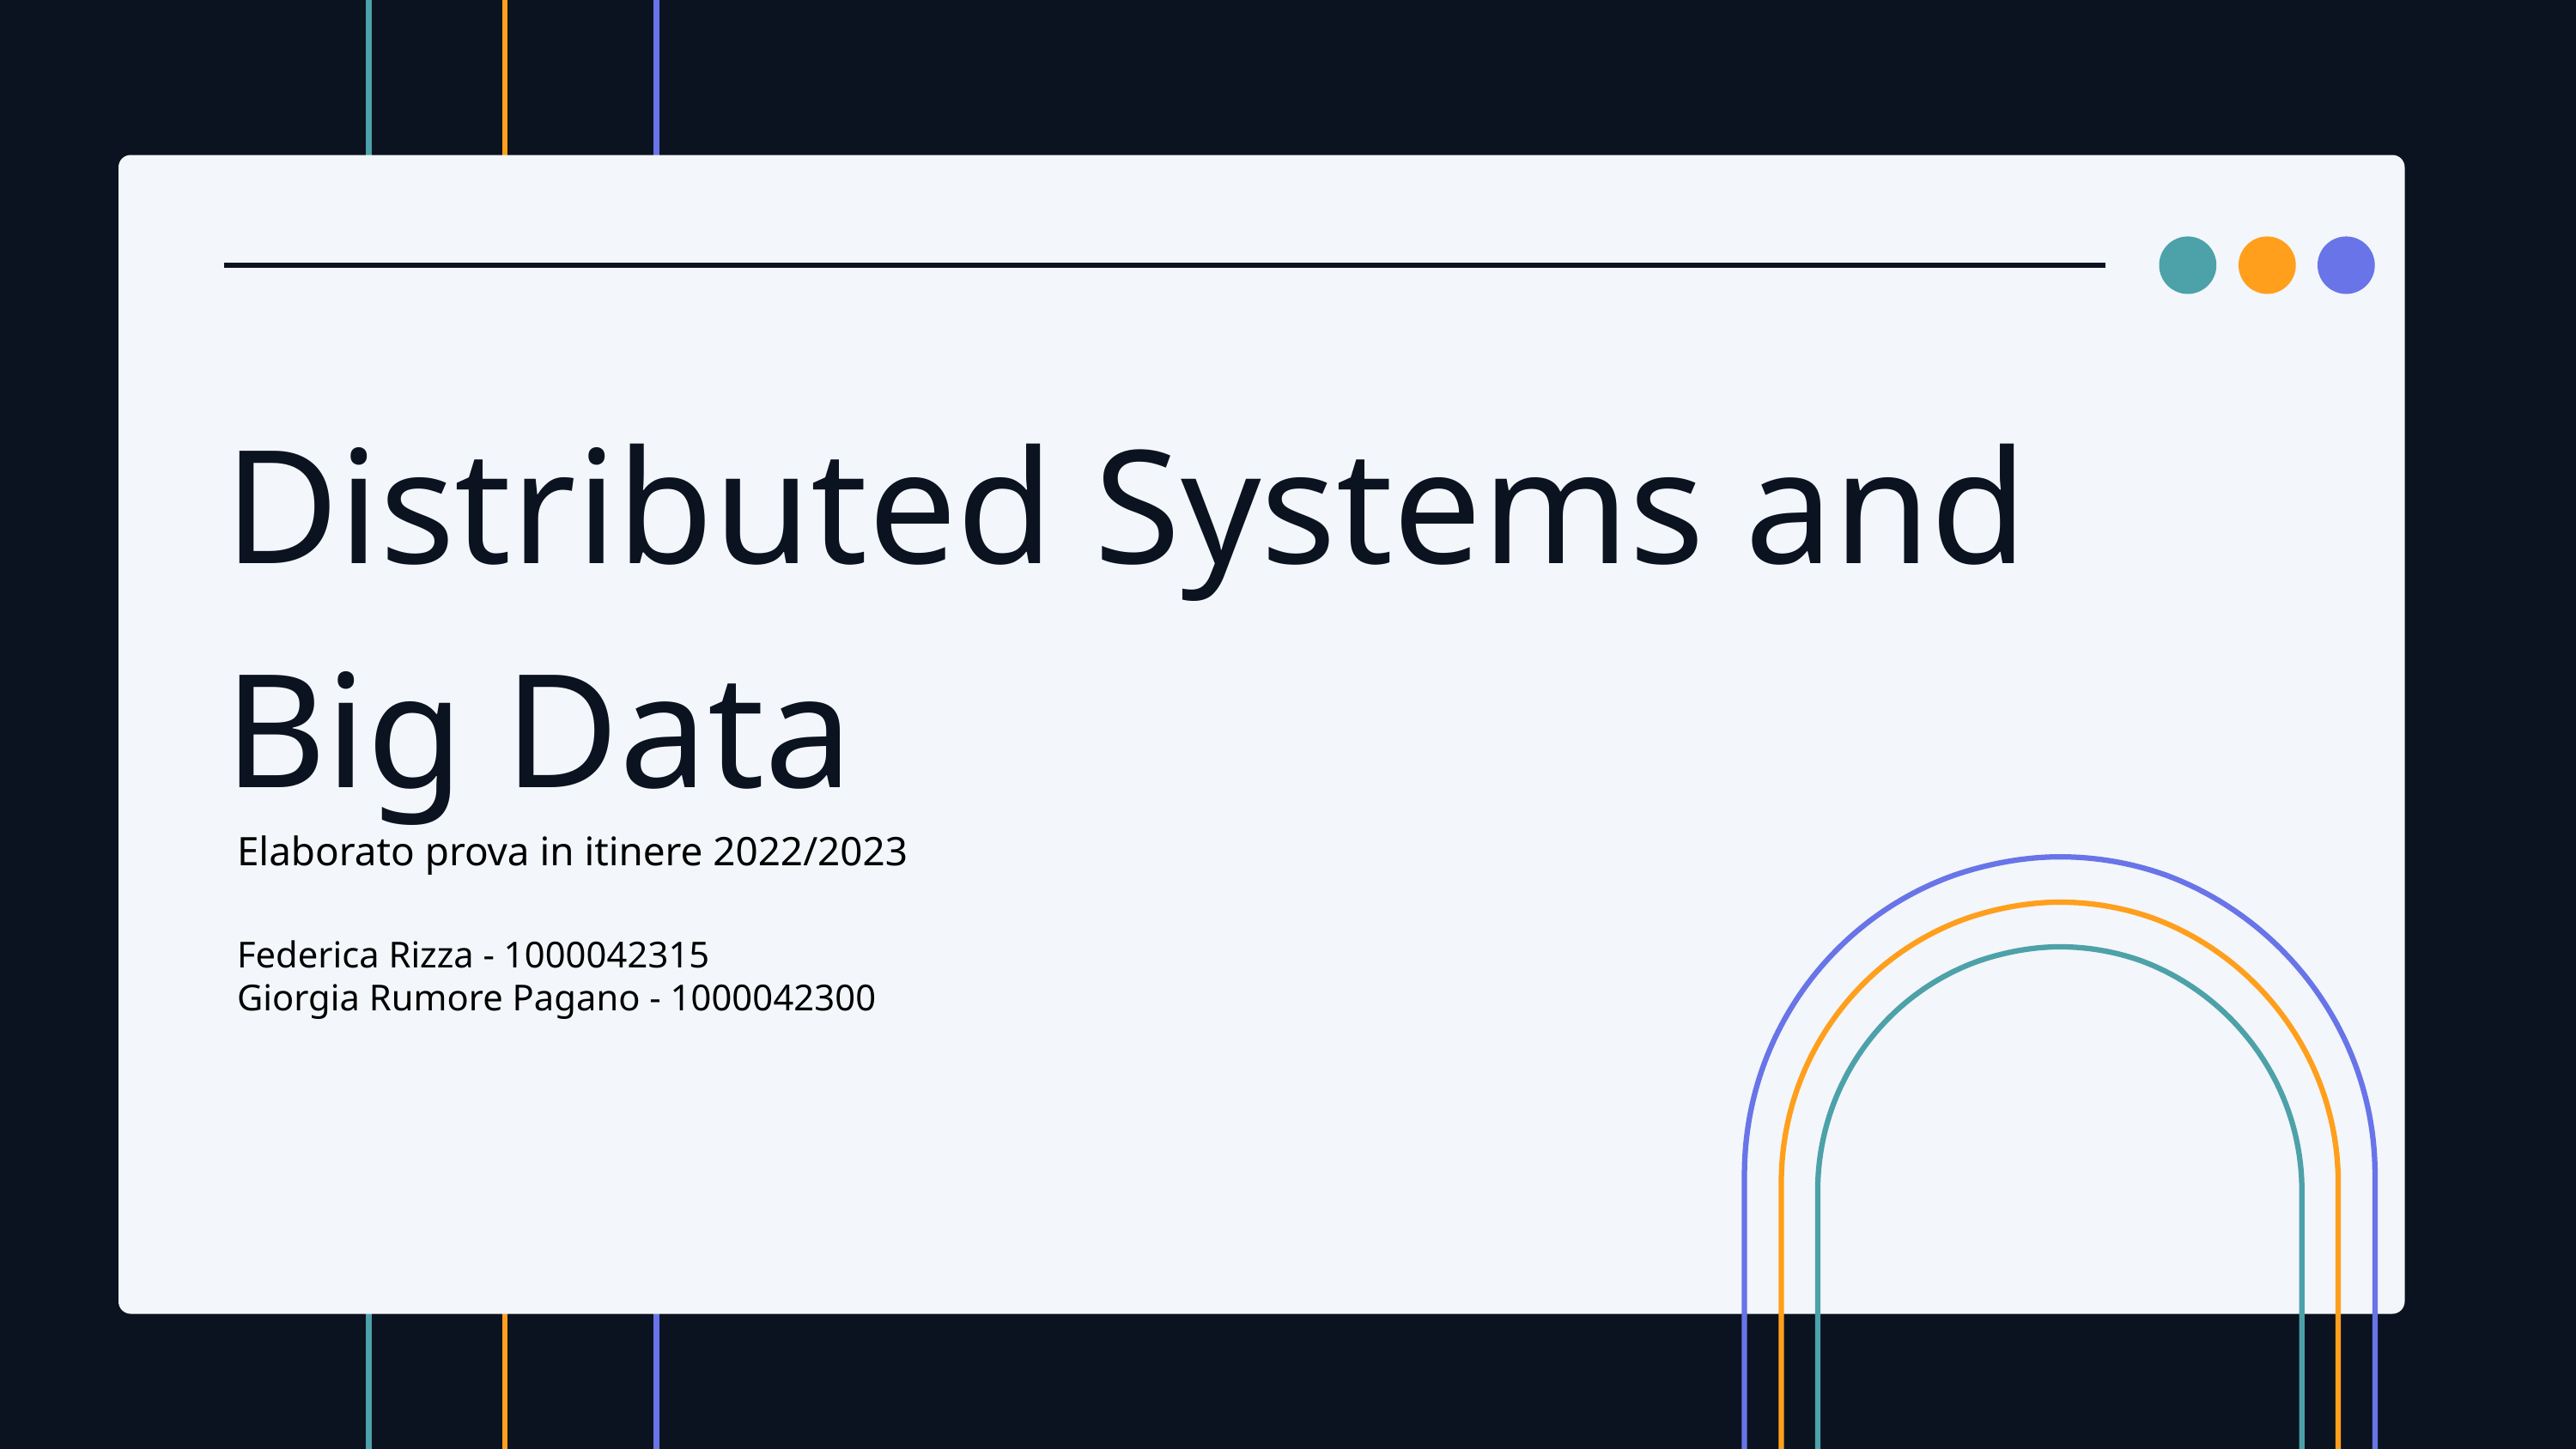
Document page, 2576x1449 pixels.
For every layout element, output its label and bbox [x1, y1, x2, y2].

text_box [1744, 856, 2376, 1449]
text_box [2238, 236, 2296, 294]
text_box [2159, 236, 2217, 294]
text_box [118, 134, 2405, 1314]
text_box [2317, 236, 2375, 294]
